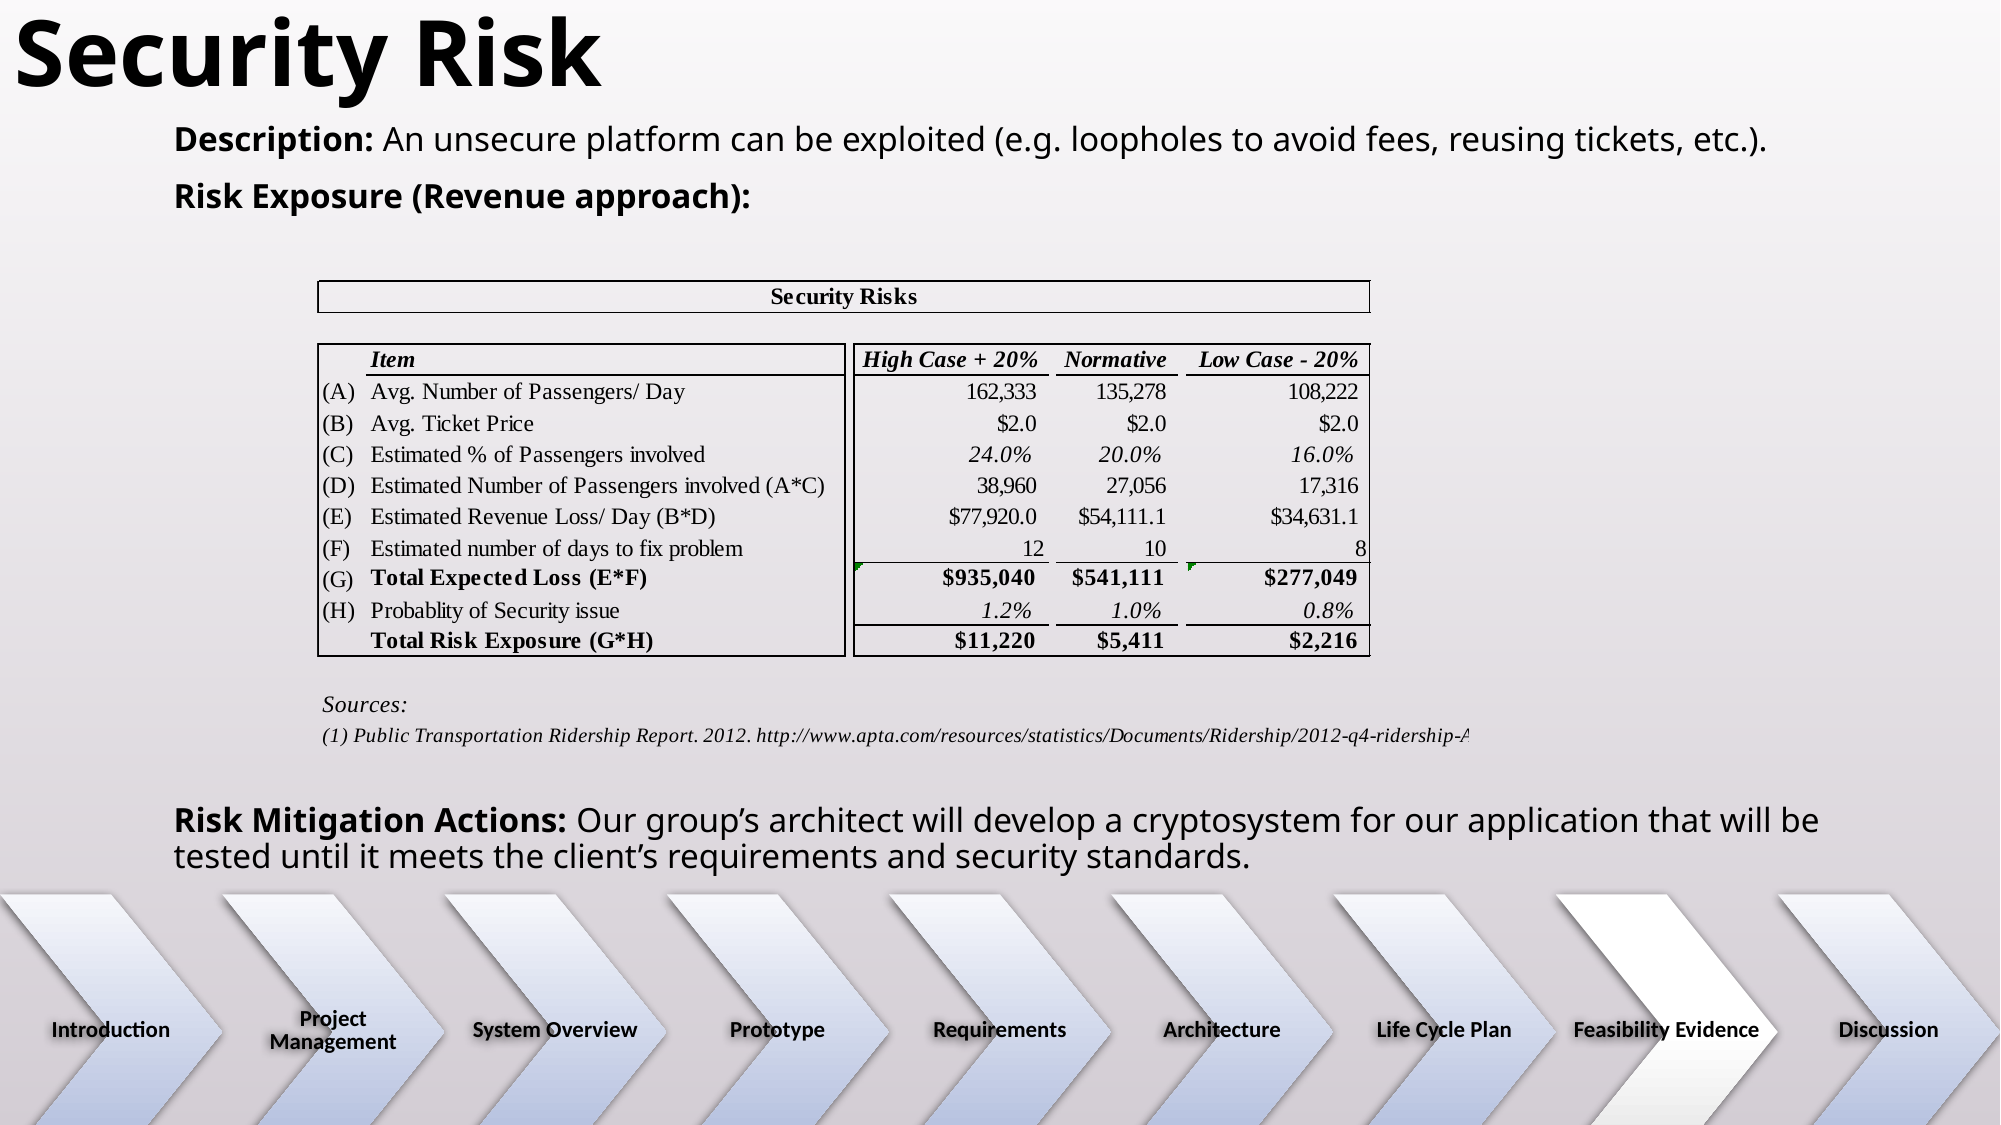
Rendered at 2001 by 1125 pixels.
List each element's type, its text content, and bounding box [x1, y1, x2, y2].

title Security Risk [0, 0, 1725, 218]
list Description: An unsecure platform can be exploited (e.g. loopholes to avoid fees, reusing tickets, etc.). Risk Exposure (Revenue approach): Risk Mitigation Actions: Our group’s architect will develop a cryptosystem for our application that will be tested until it meets the client’s requirements and security standards. [158, 115, 1847, 894]
picture [317, 280, 1471, 751]
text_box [0, 894, 2000, 1125]
